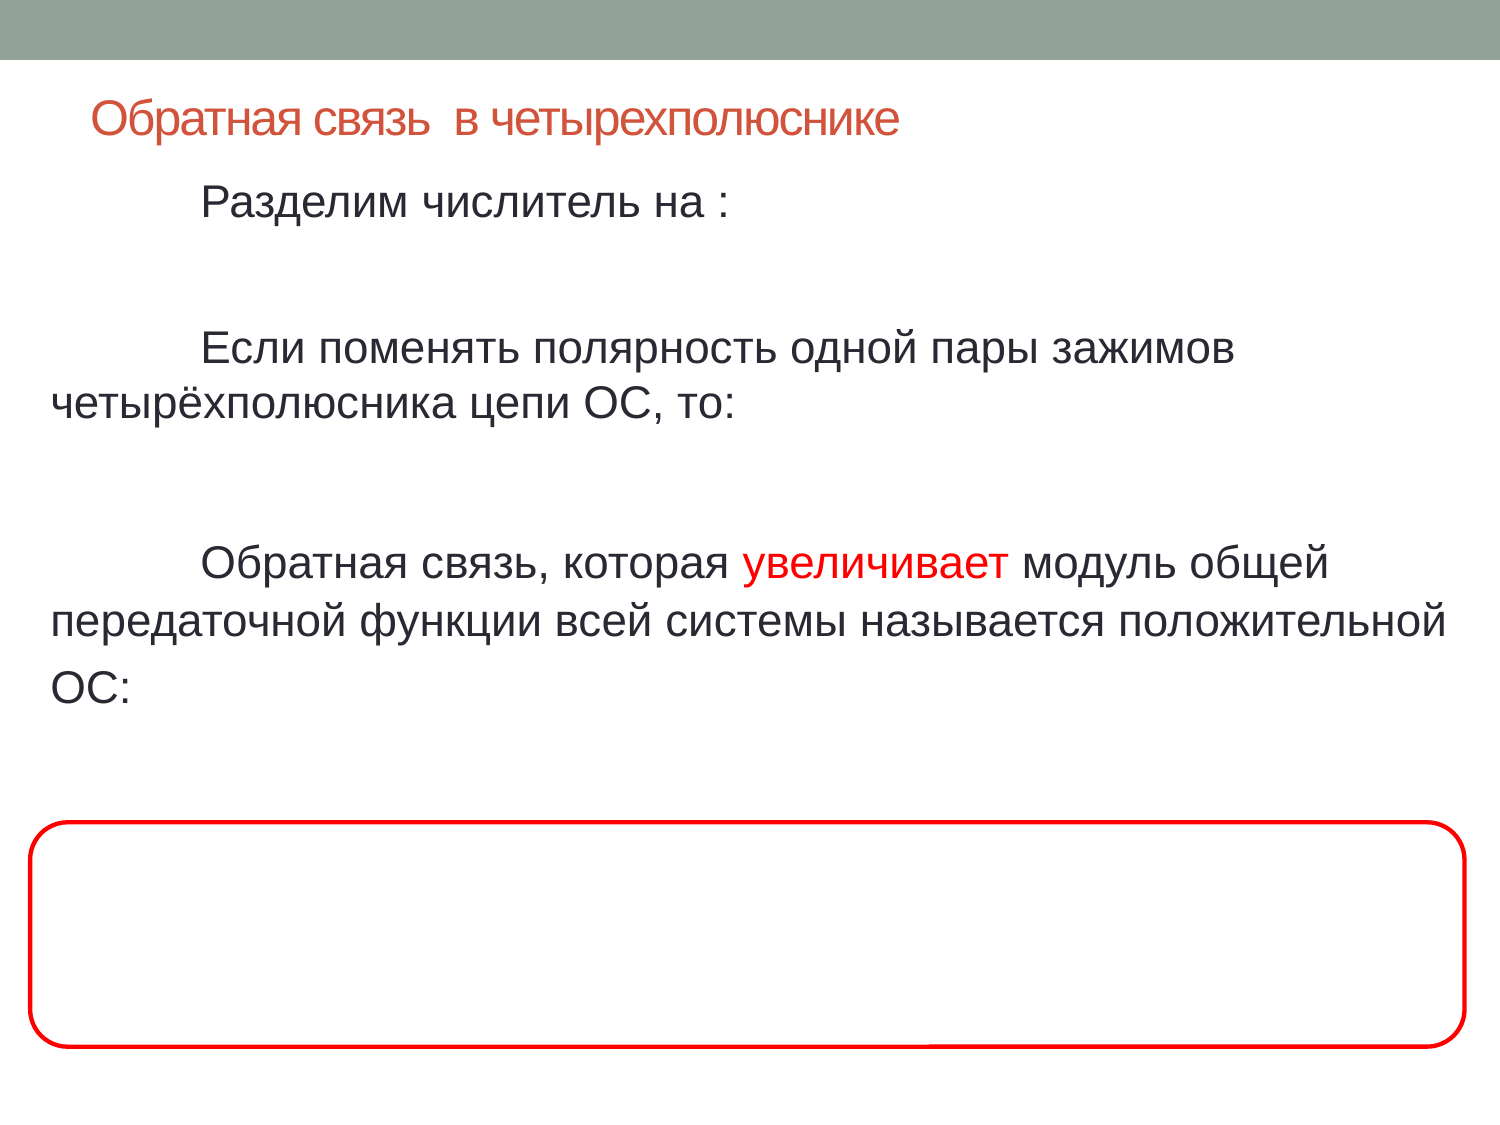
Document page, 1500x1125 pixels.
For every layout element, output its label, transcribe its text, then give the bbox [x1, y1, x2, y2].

text_box Обратная связь в четырехполюснике [74, 67, 1425, 165]
text_box [27, 820, 1467, 1049]
